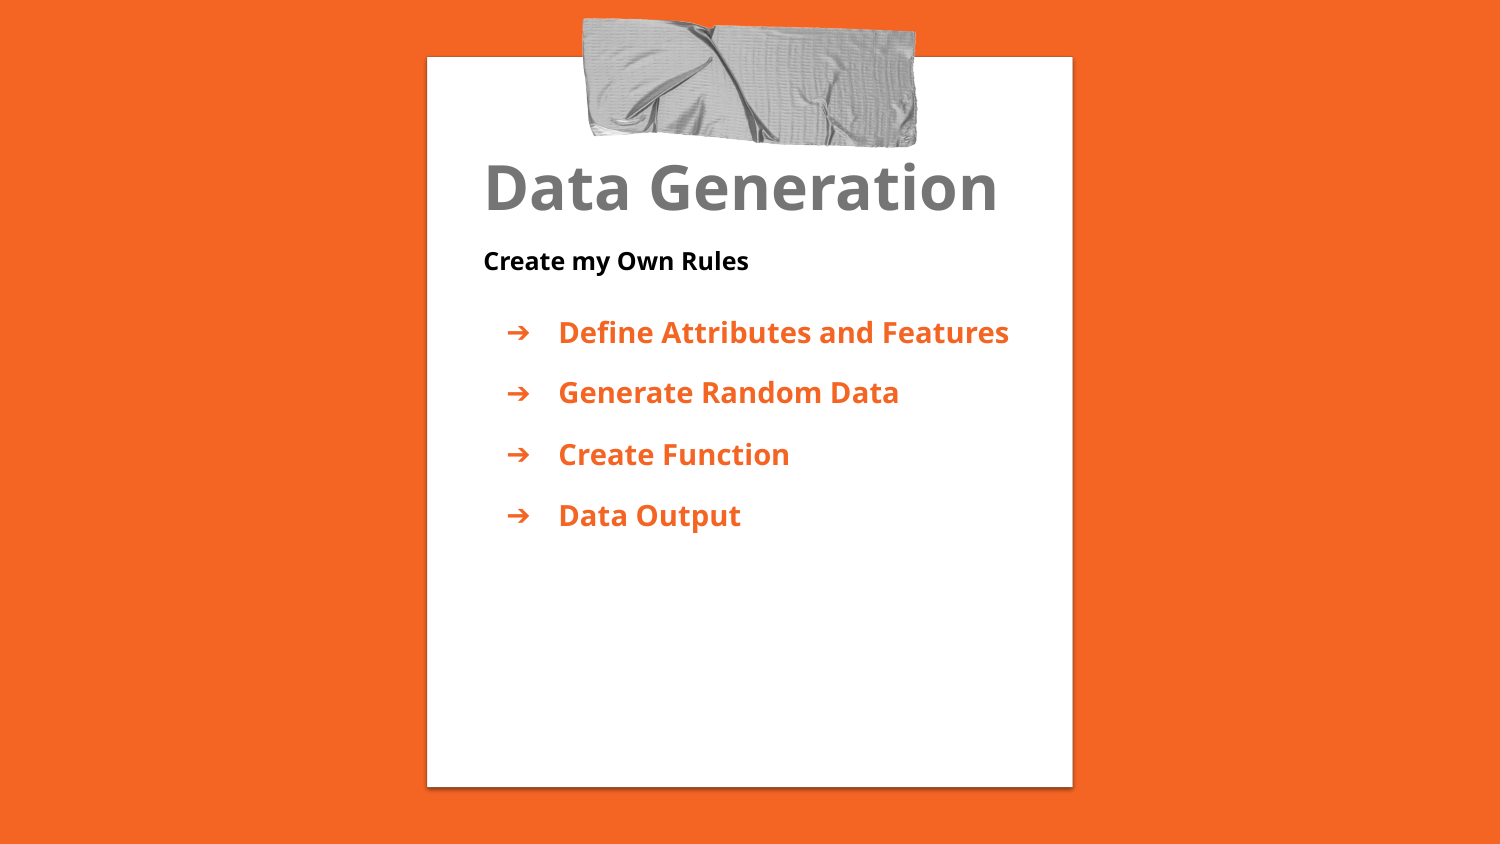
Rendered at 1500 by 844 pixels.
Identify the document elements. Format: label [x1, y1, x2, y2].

picture [400, 16, 1100, 818]
